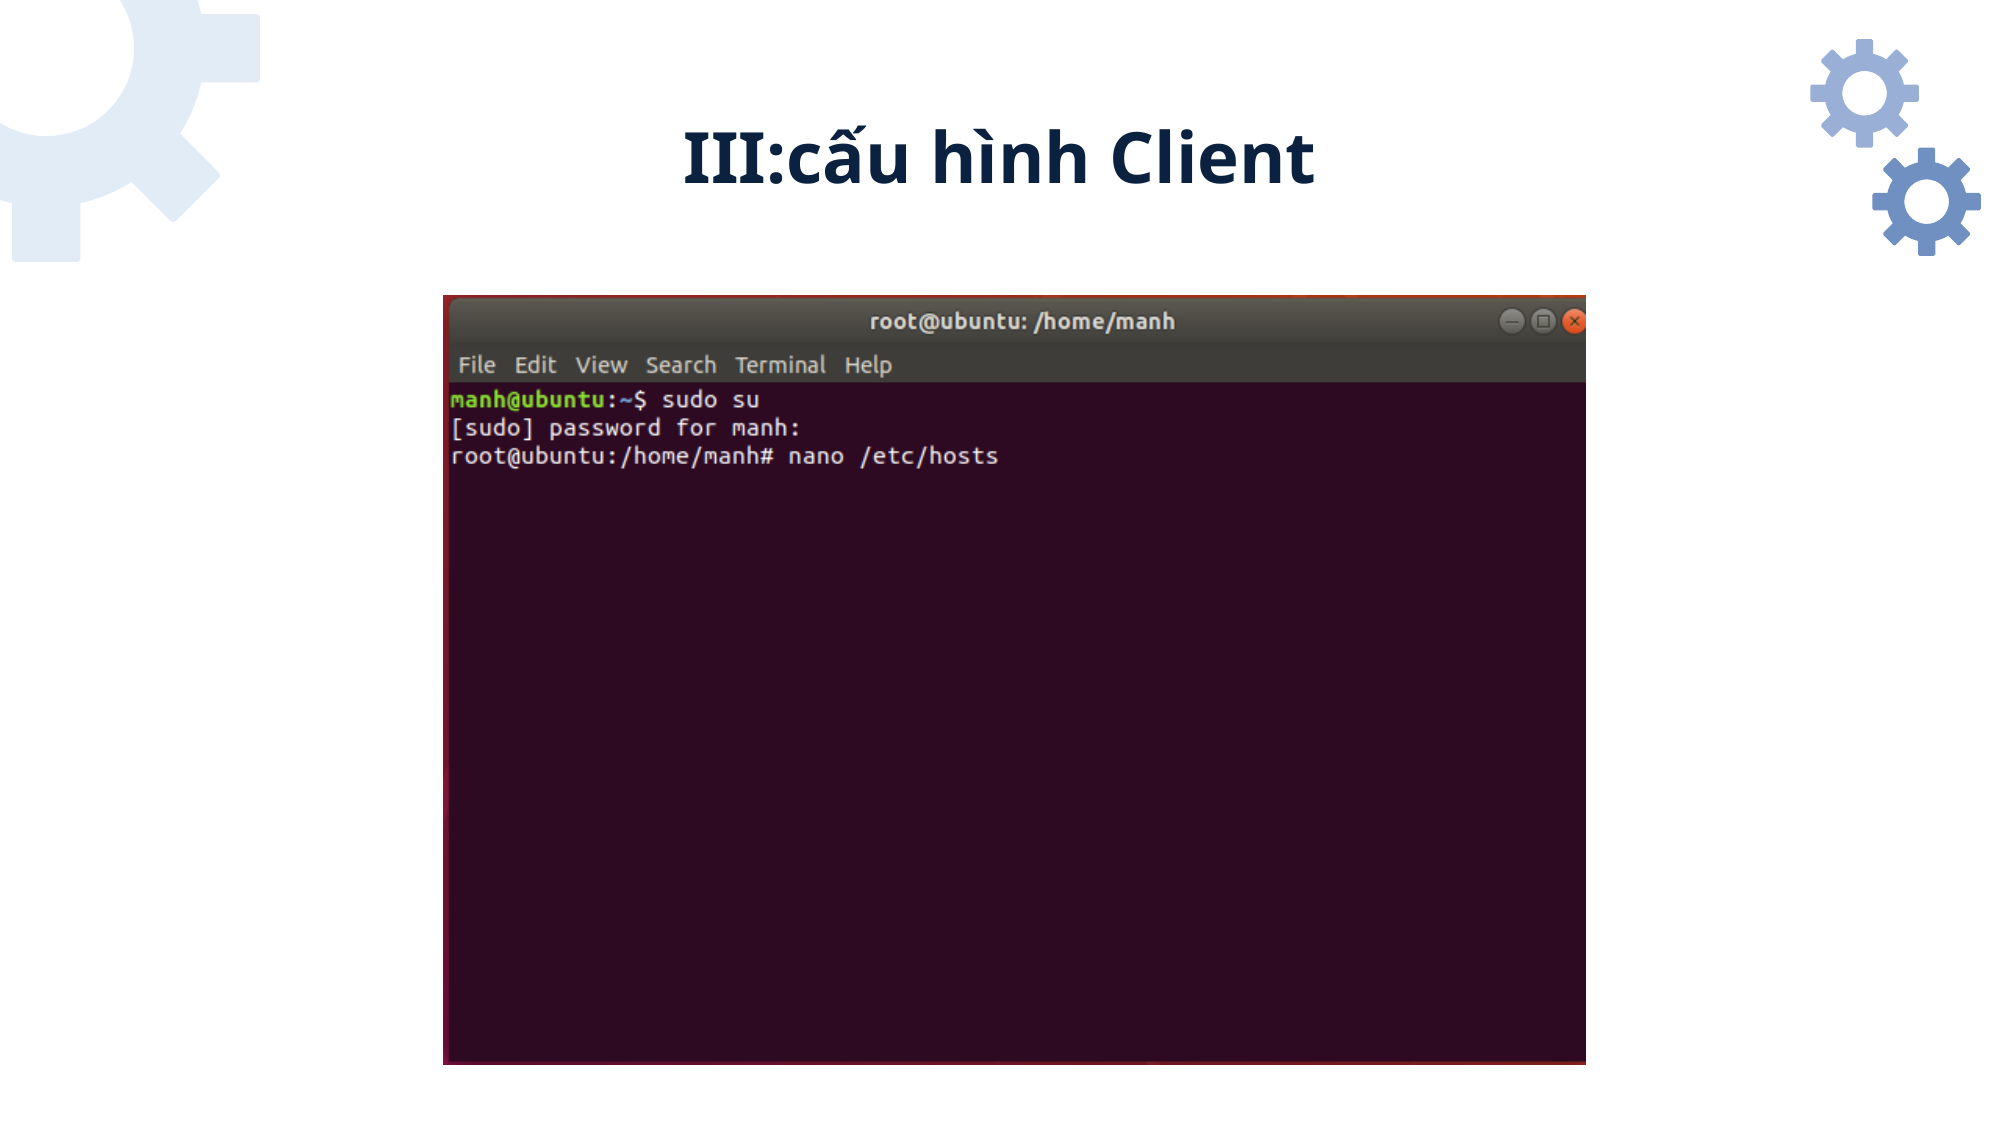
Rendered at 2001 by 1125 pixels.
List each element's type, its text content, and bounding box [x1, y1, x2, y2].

picture [443, 295, 1586, 1066]
title III:cấu hình Client [156, 97, 1846, 223]
